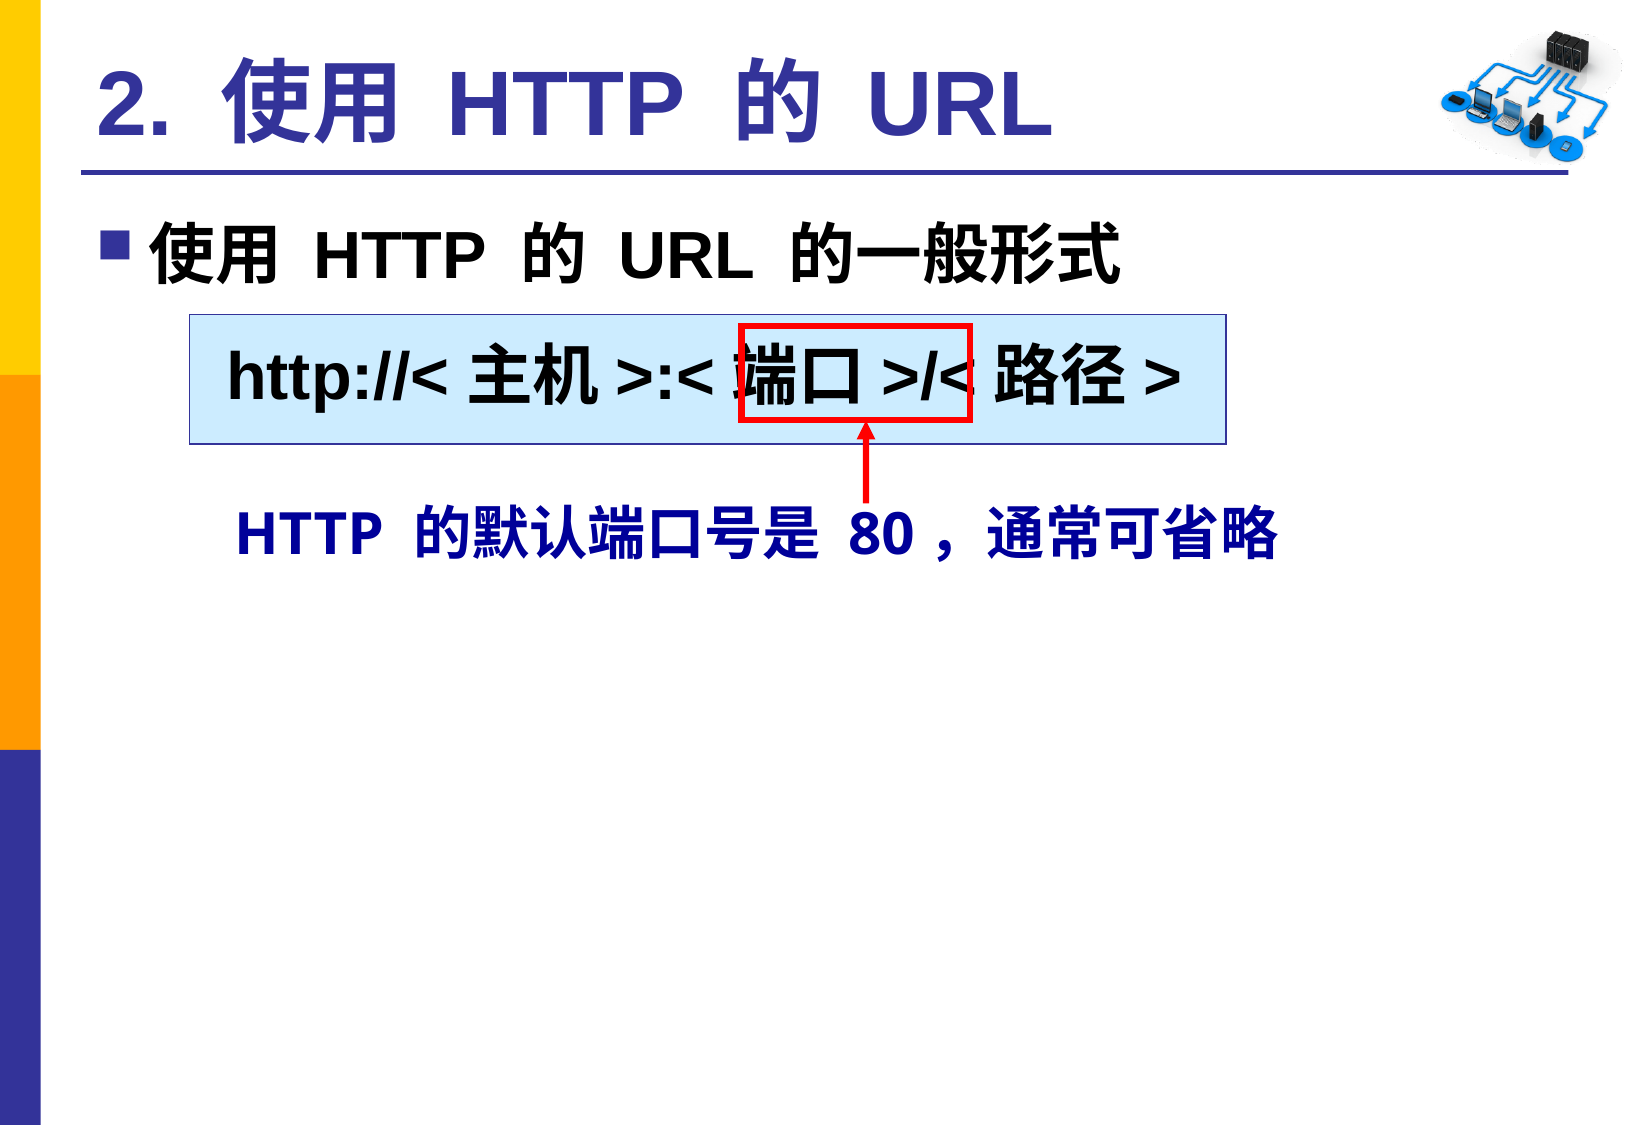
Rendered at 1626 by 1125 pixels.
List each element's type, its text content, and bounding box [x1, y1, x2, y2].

text_box HTTP 的默认端口号是 80，通常可省略 [219, 488, 1293, 574]
list 使用 HTTP 的 URL 的一般形式 http://<主机>:<端口>/<路径> [81, 196, 1569, 1006]
picture [1438, 30, 1624, 165]
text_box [741, 325, 971, 504]
title 2. 使用 HTTP 的 URL [81, 31, 1569, 161]
